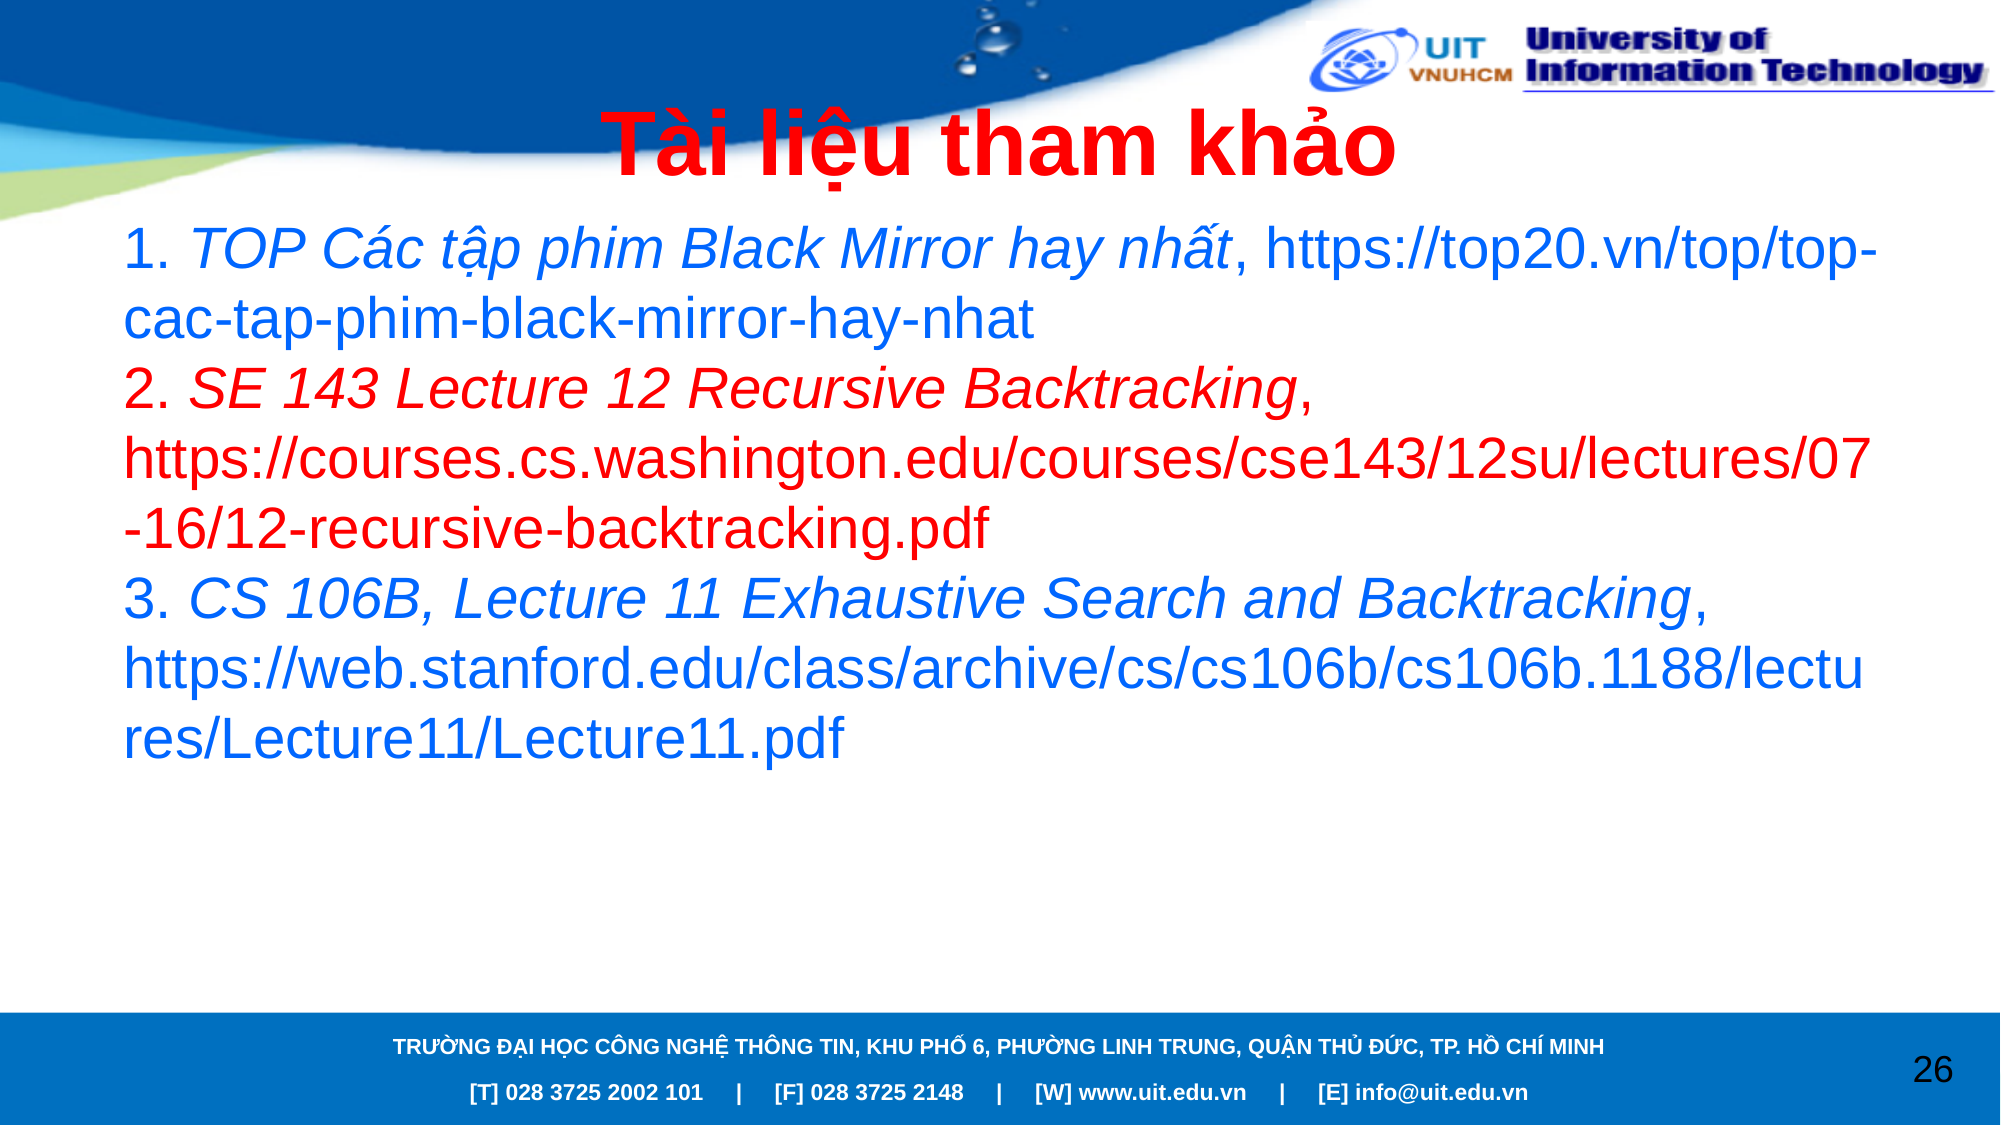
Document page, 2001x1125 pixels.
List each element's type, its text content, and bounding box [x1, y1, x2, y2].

list 1. TOP Các tập phim Black Mirror hay nhất, https://top20.vn/top/top-cac-tap-phim-black-mirror-hay-nhat 2. SE 143 Lecture 12 Recursive Backtracking, https://courses.cs.washington.edu/courses/cse143/12su/lectures/07-16/12-recursive-backtracking.pdf 3. CS 106B, Lecture 11 Exhaustive Search and Backtracking, https://web.stanford.edu/class/archive/cs/cs106b/cs106b.1188/lectures/Lecture11/Lecture11.pdf [99, 202, 1900, 1005]
title Tài liệu tham khảo [99, 45, 1900, 202]
picture [0, 0, 2001, 1125]
